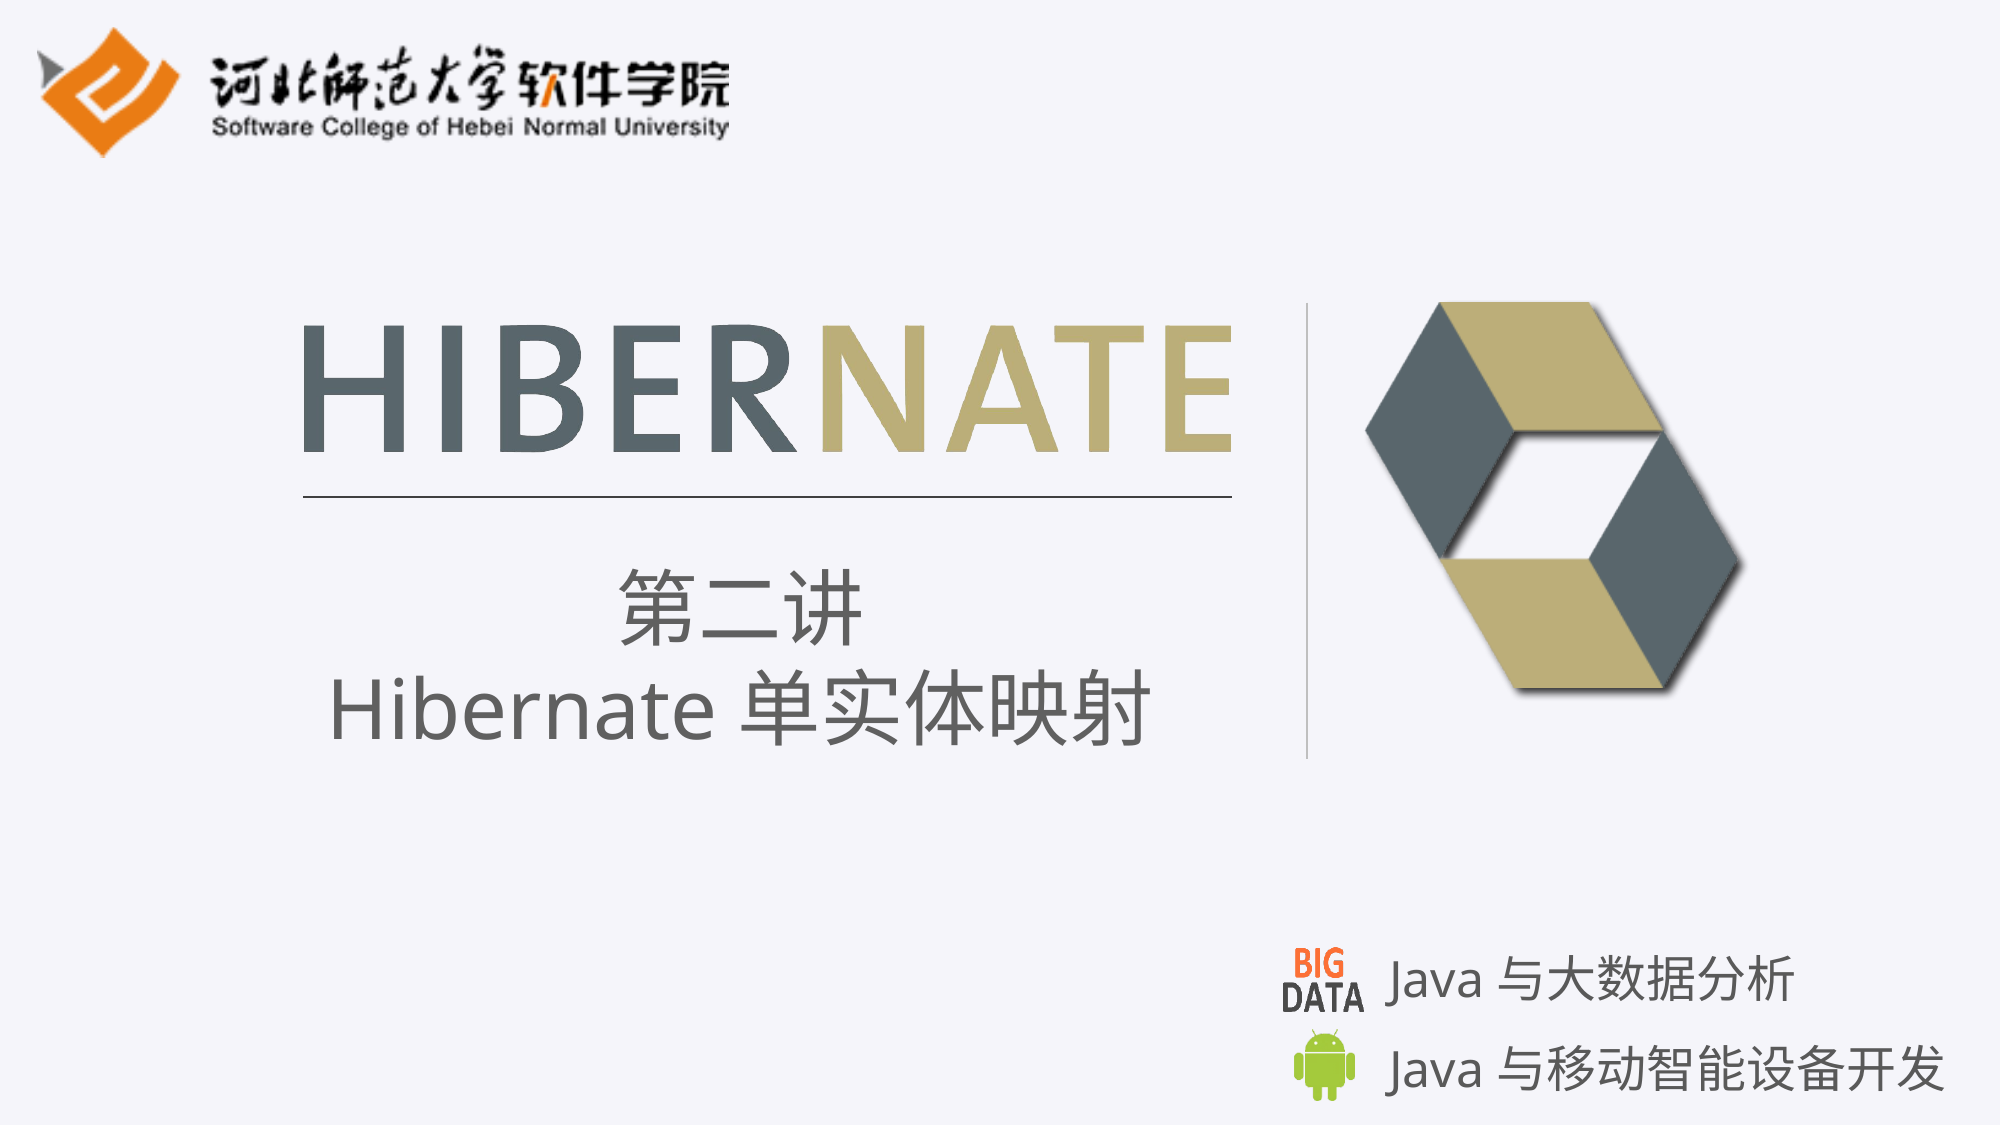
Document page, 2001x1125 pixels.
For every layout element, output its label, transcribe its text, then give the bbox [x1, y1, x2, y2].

picture [1283, 947, 1364, 1012]
picture [1358, 302, 1745, 688]
title 第二讲 Hibernate单实体映射 [184, 548, 1296, 787]
picture [1294, 1029, 1355, 1101]
picture [303, 319, 1232, 457]
picture [37, 27, 729, 158]
